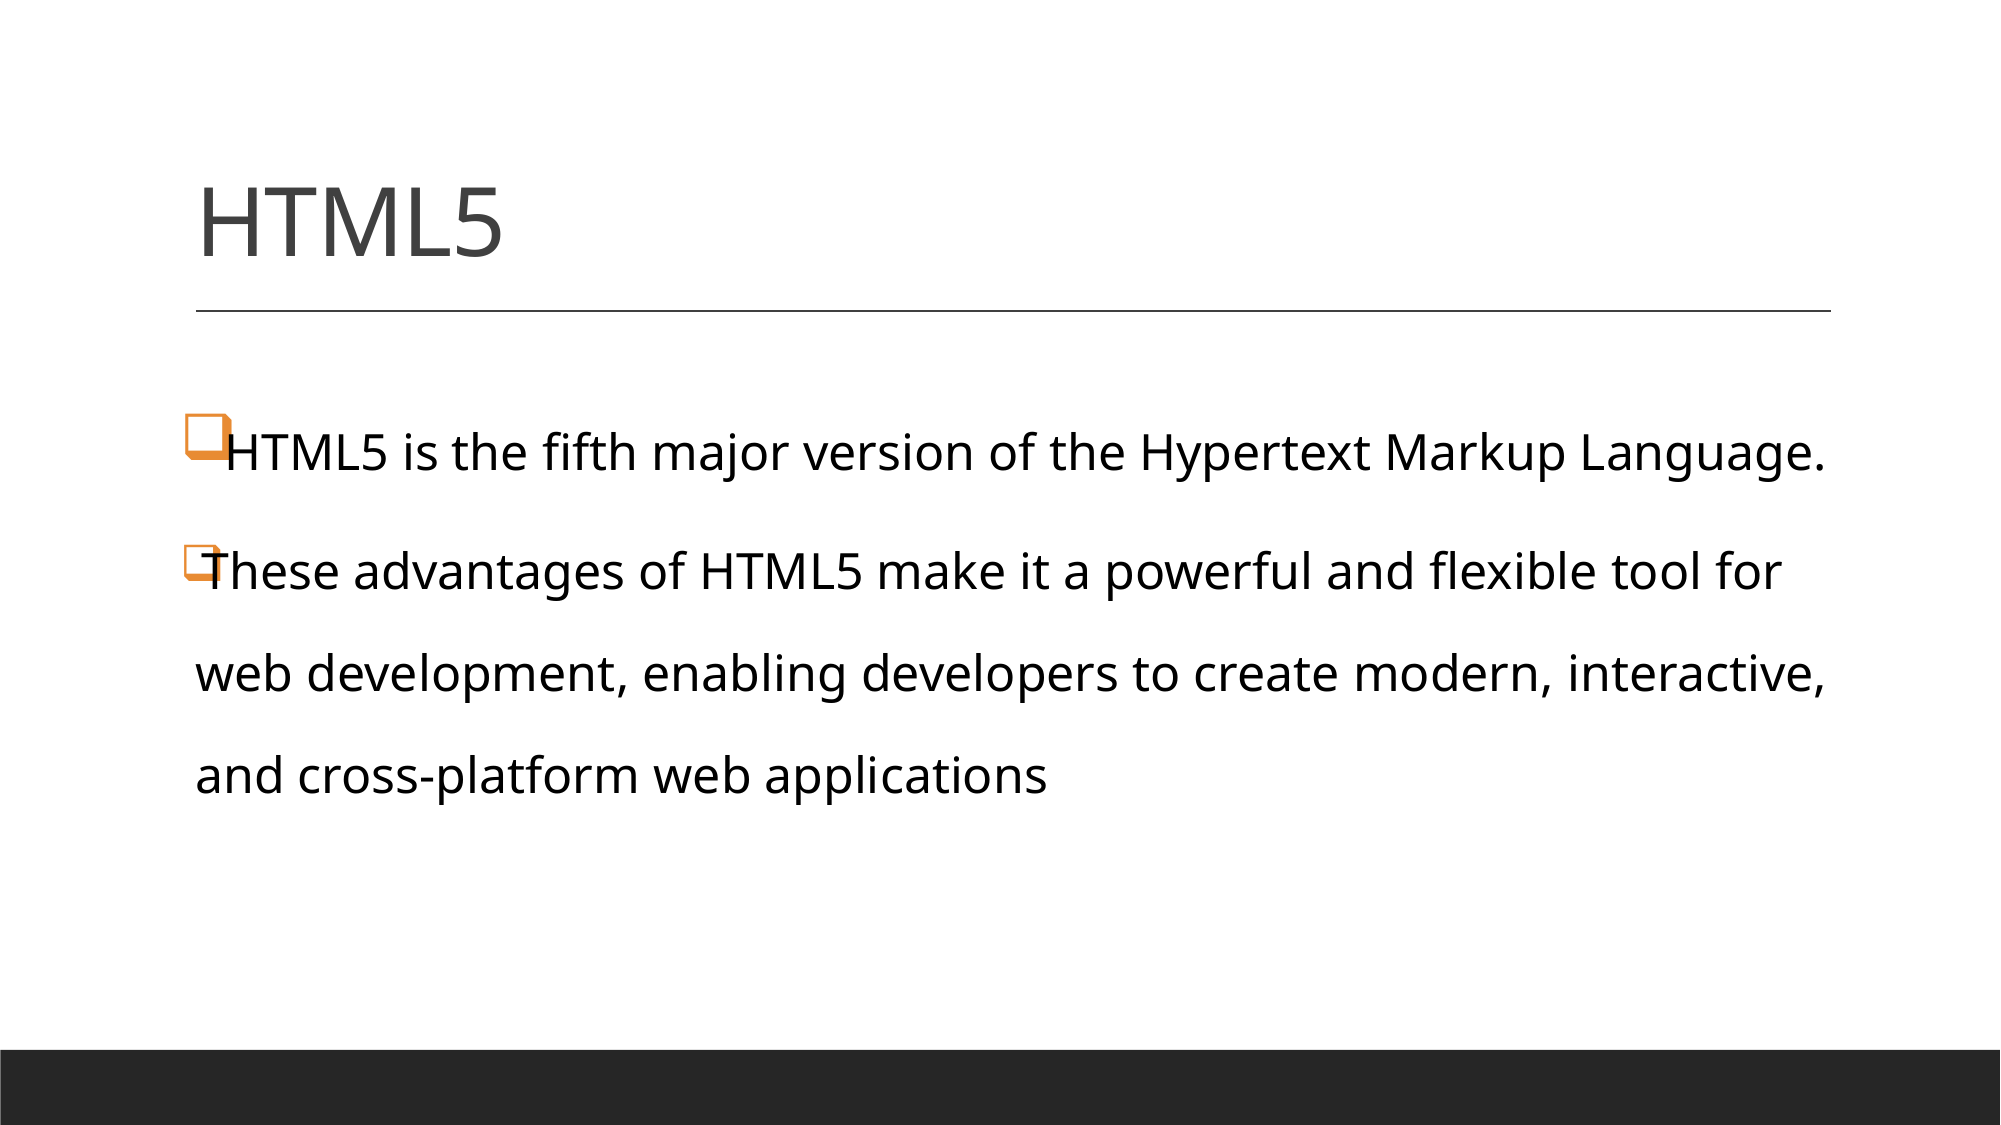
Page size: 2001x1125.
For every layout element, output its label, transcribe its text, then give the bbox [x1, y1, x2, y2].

list HTML5 is the fifth major version of the Hypertext Markup Language. These advantages of HTML5 make it a powerful and flexible tool for web development, enabling developers to create modern, interactive, and cross-platform web applications [180, 345, 1830, 963]
title HTML5 [180, 47, 1830, 285]
